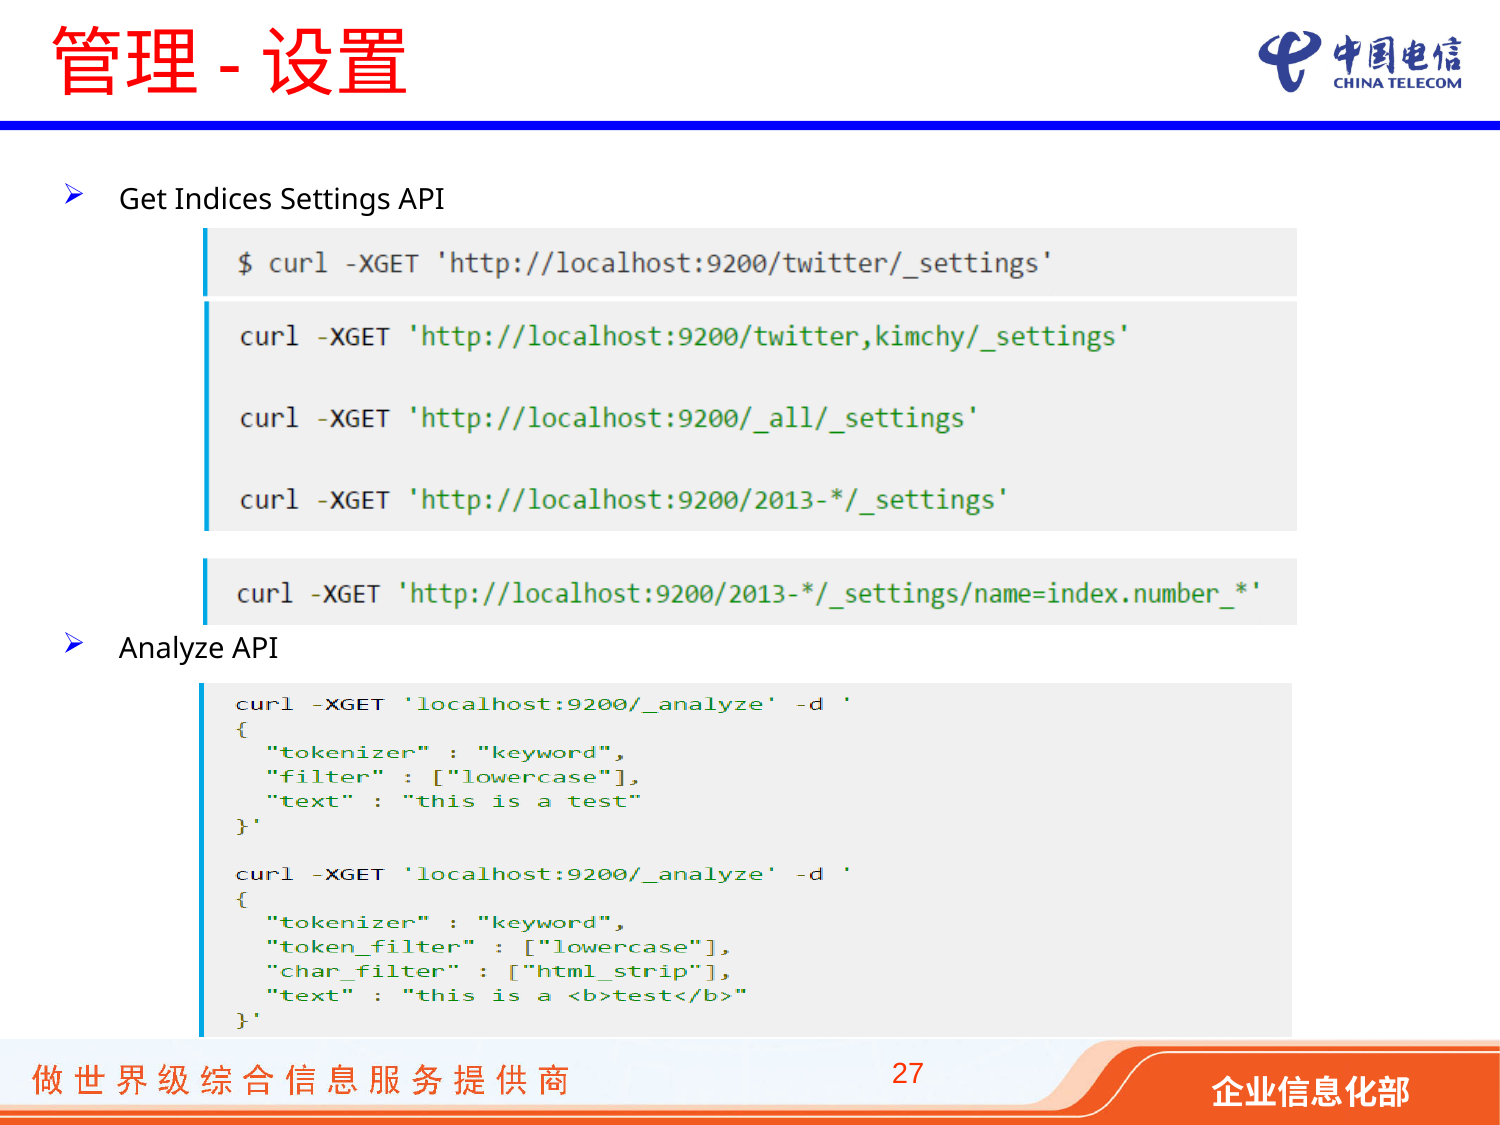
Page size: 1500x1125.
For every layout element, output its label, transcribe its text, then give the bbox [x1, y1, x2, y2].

picture [0, 1039, 1500, 1125]
picture [202, 300, 1297, 531]
picture [205, 682, 1292, 1038]
picture [202, 557, 1297, 626]
picture [202, 228, 1297, 298]
title 管理-设置 [34, 11, 1187, 112]
list Get Indices Settings API Analyze API [47, 172, 1453, 976]
picture [1252, 31, 1471, 93]
